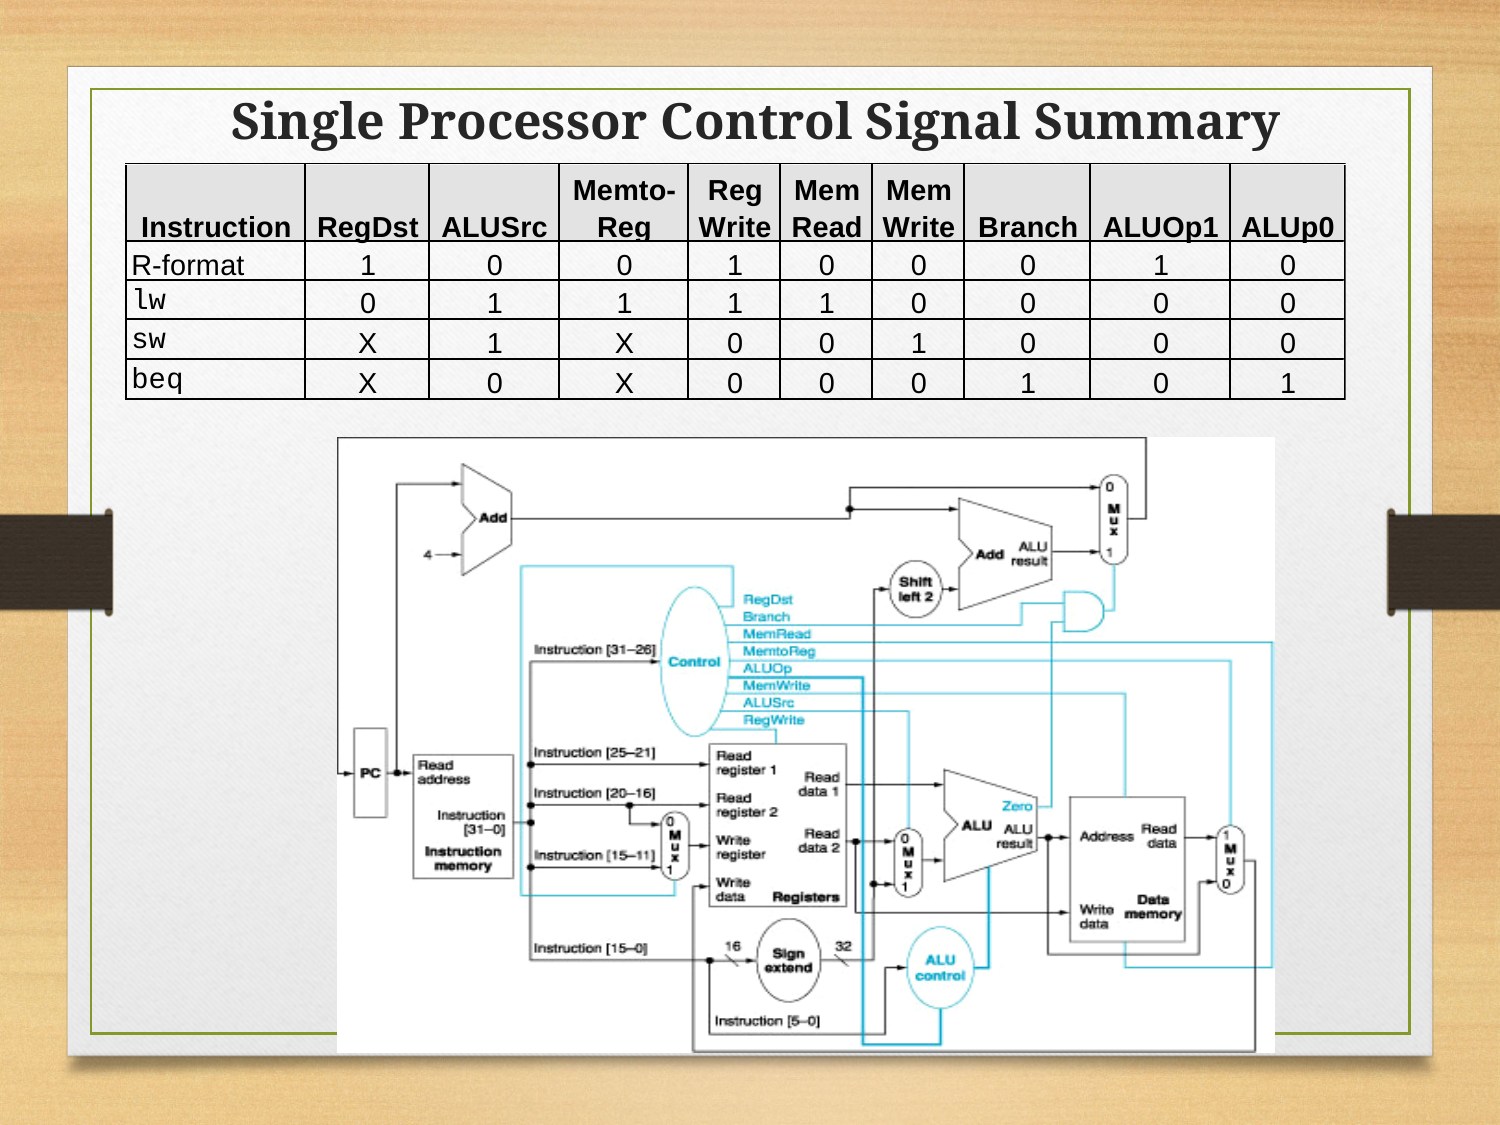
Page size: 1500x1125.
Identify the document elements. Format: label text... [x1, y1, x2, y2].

title Single Processor Control Signal Summary [99, 12, 1413, 227]
picture [0, 0, 1500, 1125]
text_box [124, 162, 1351, 405]
